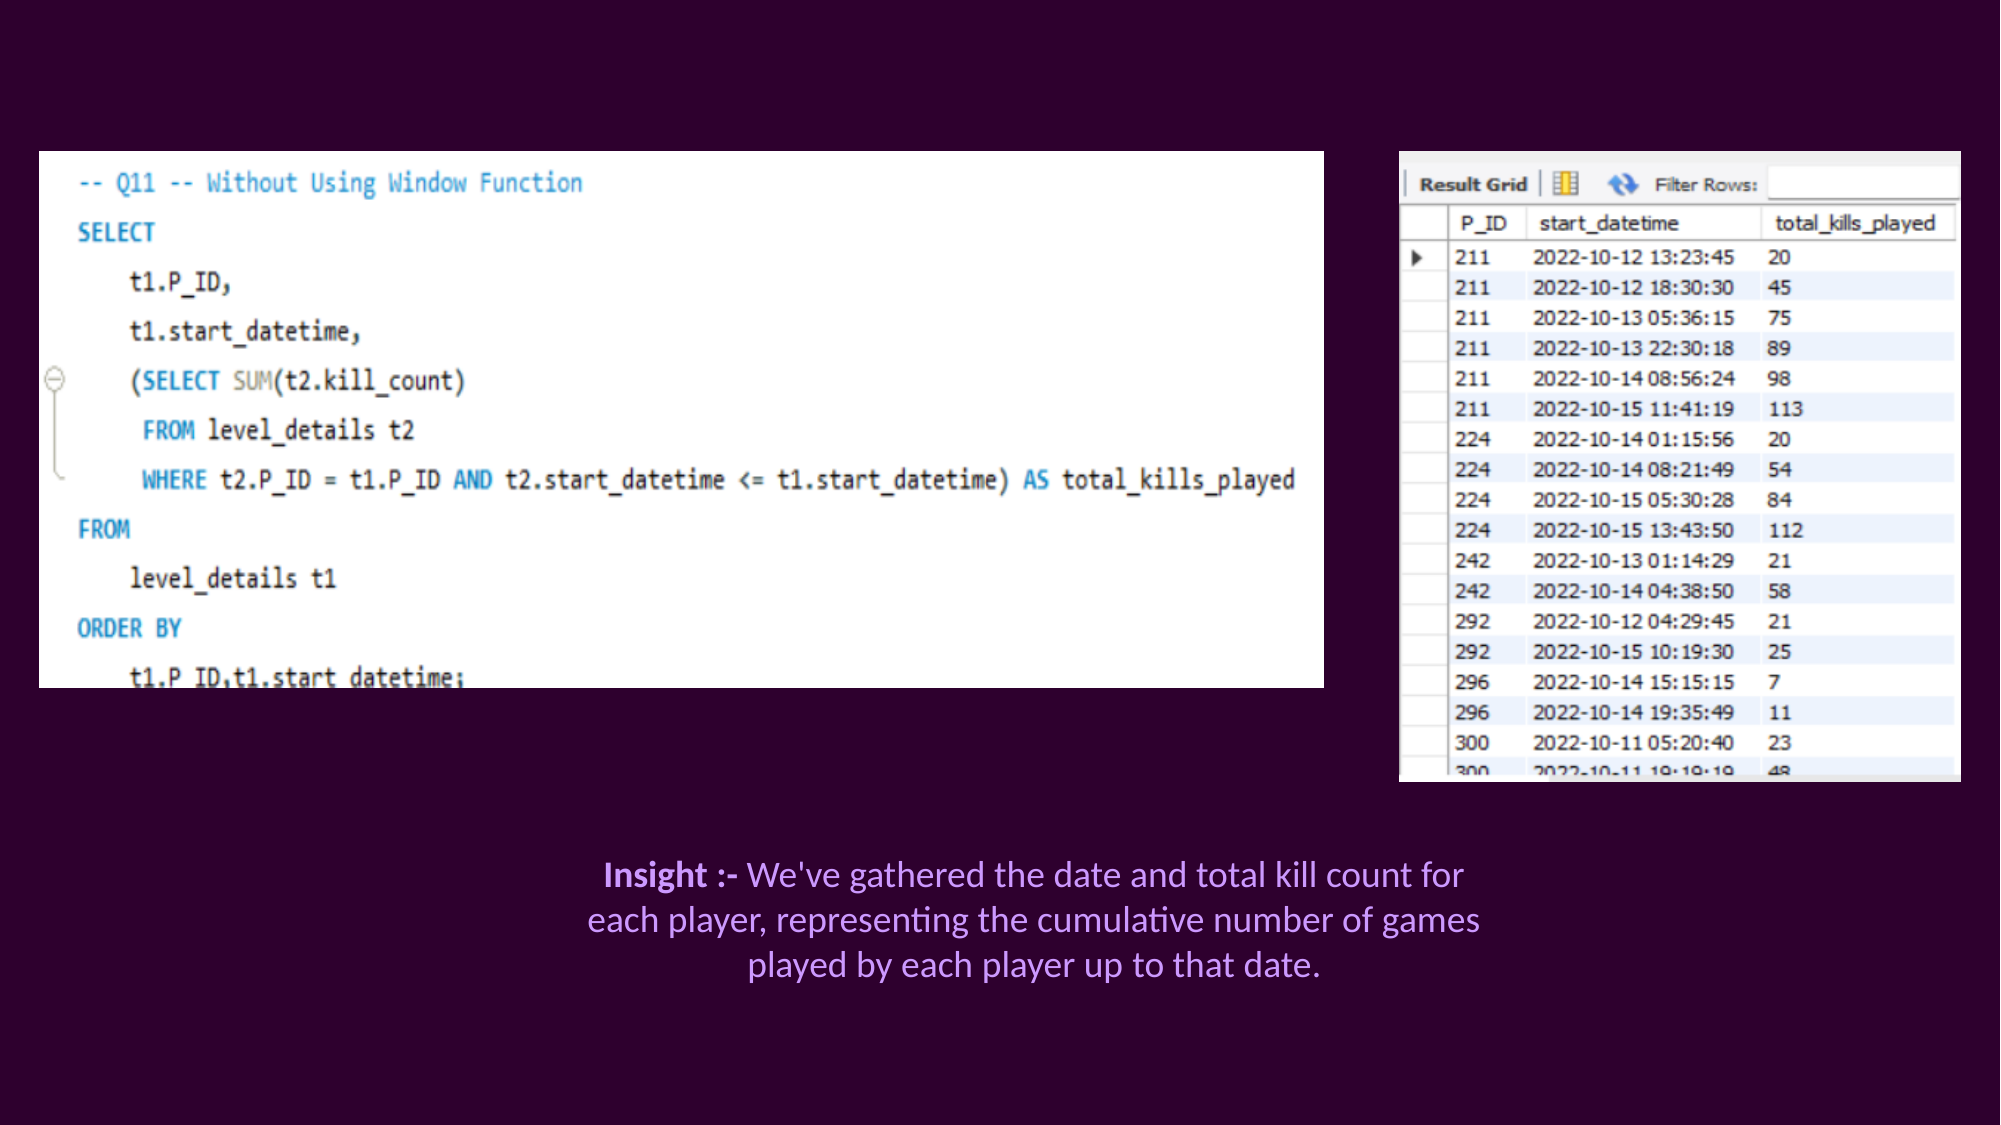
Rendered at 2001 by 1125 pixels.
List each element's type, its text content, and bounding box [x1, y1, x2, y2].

text_box Insight :- We've gathered the date and total kill count for each player, representing the cumulative number of games played by each player up to that date. [562, 842, 1506, 992]
picture [1399, 151, 1961, 782]
picture [39, 151, 1324, 688]
